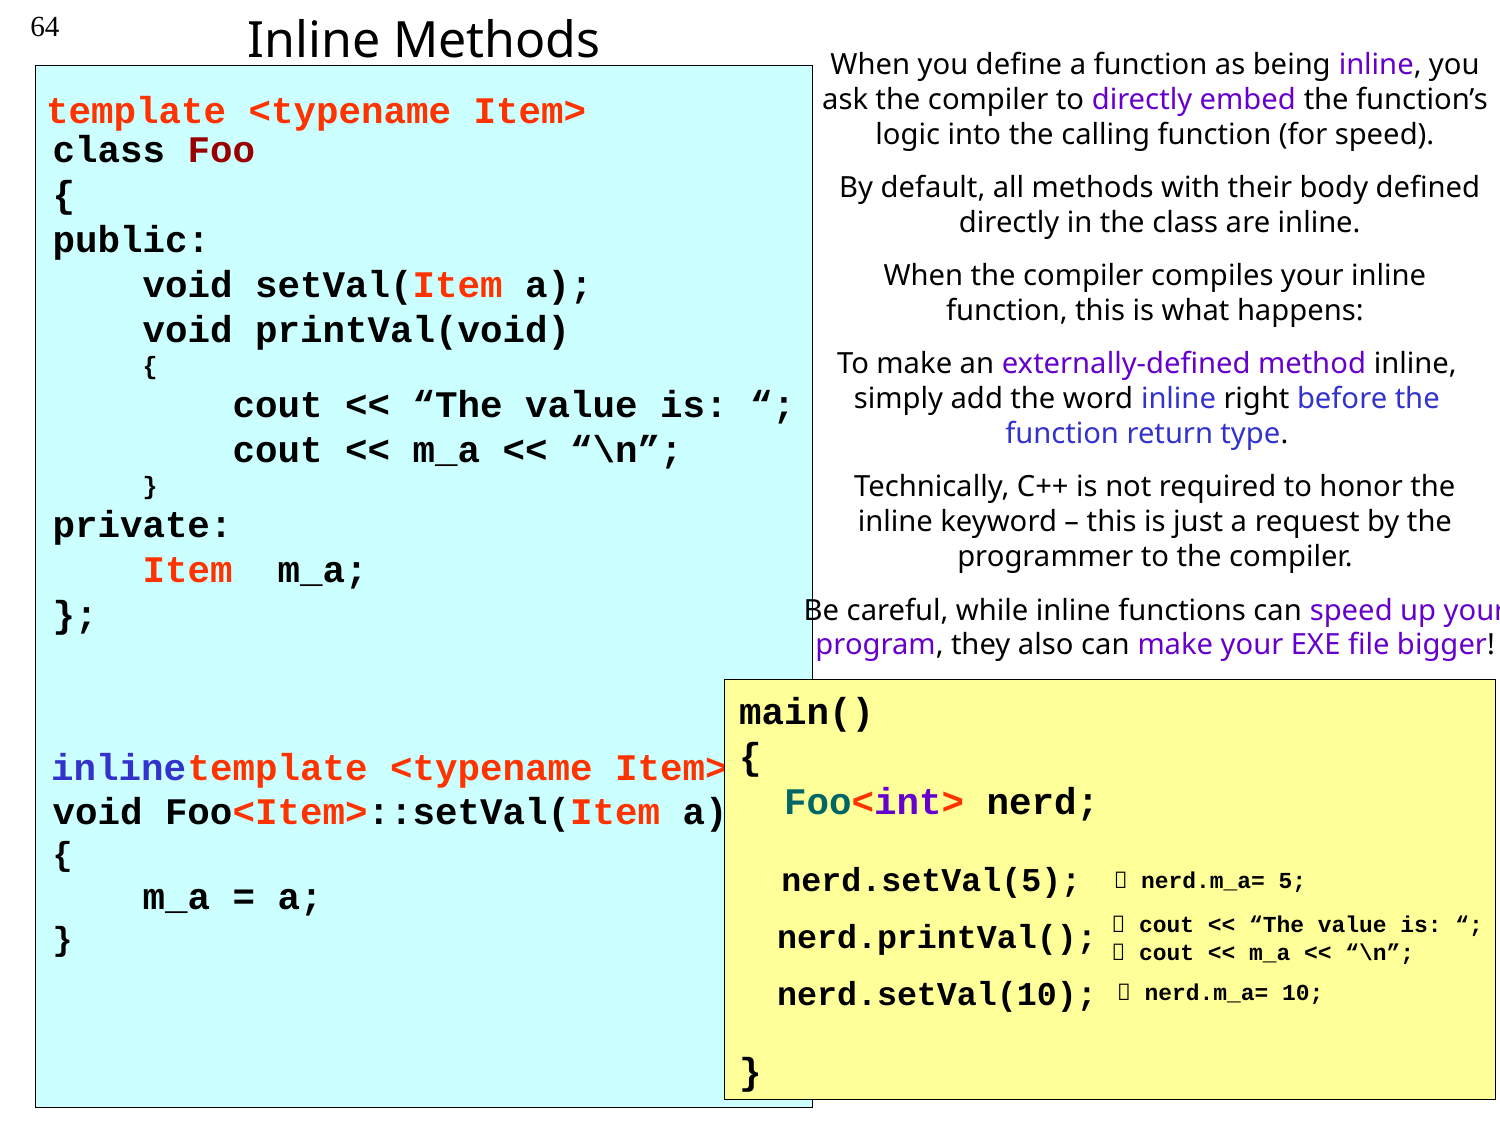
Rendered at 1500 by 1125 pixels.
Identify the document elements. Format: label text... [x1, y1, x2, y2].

text_box [35, 139, 813, 1108]
text_box  cout << “The value is: “;  cout << m_a << “\n”; [1096, 902, 1500, 973]
text_box  nerd.m_a= 10; [1102, 973, 1339, 1013]
text_box nerd.setVal(10); [762, 965, 1397, 1020]
text_box Be careful, while inline functions can speed up your program, they also can make your EXE file bigger! [782, 583, 1500, 668]
text_box To make an externally-defined method inline, simply add the word inline right before the function return type. [808, 336, 1486, 457]
text_box template <typename Item> [201, 735, 724, 796]
text_box inline [36, 735, 201, 796]
text_box [738, 64, 798, 72]
text_box  nerd.m_a= 5; [1099, 858, 1322, 901]
text_box nerd.setVal(5); [766, 850, 1097, 906]
text_box template <typename Item> [31, 79, 601, 139]
text_box Technically, C++ is not required to honor the inline keyword – this is just a request by the programmer to the compiler. [816, 460, 1494, 580]
text_box When the compiler compiles your inline function, this is what happens: [865, 248, 1446, 334]
slide_number 64 [0, 0, 75, 75]
text_box By default, all methods with their body defined directly in the class are inline. [821, 160, 1499, 246]
text_box class Foo { public: void setVal(Item a); void printVal(void) { cout << “The value is: “; cout << m_a << “\n”; } private: Item m_a; }; void Foo<Item>::setVal(Item a) { m_a = a; } [37, 72, 830, 735]
text_box When you define a function as being inline, you ask the compiler to directly embed the function’s logic into the calling function (for speed). [798, 37, 1500, 158]
text_box Inline Methods [110, 0, 738, 75]
text_box nerd.printVal(); [762, 907, 1096, 963]
text_box class Foo { public: void setVal(Item a); void printVal(void) { cout << “The value is: “; cout << m_a << “\n”; } private: Item m_a; }; void Foo<Item>::setVal(Item a) { m_a = a; } [37, 796, 724, 1015]
text_box [35, 64, 110, 79]
text_box main() { Foo<int> nerd; } [724, 679, 1496, 1100]
